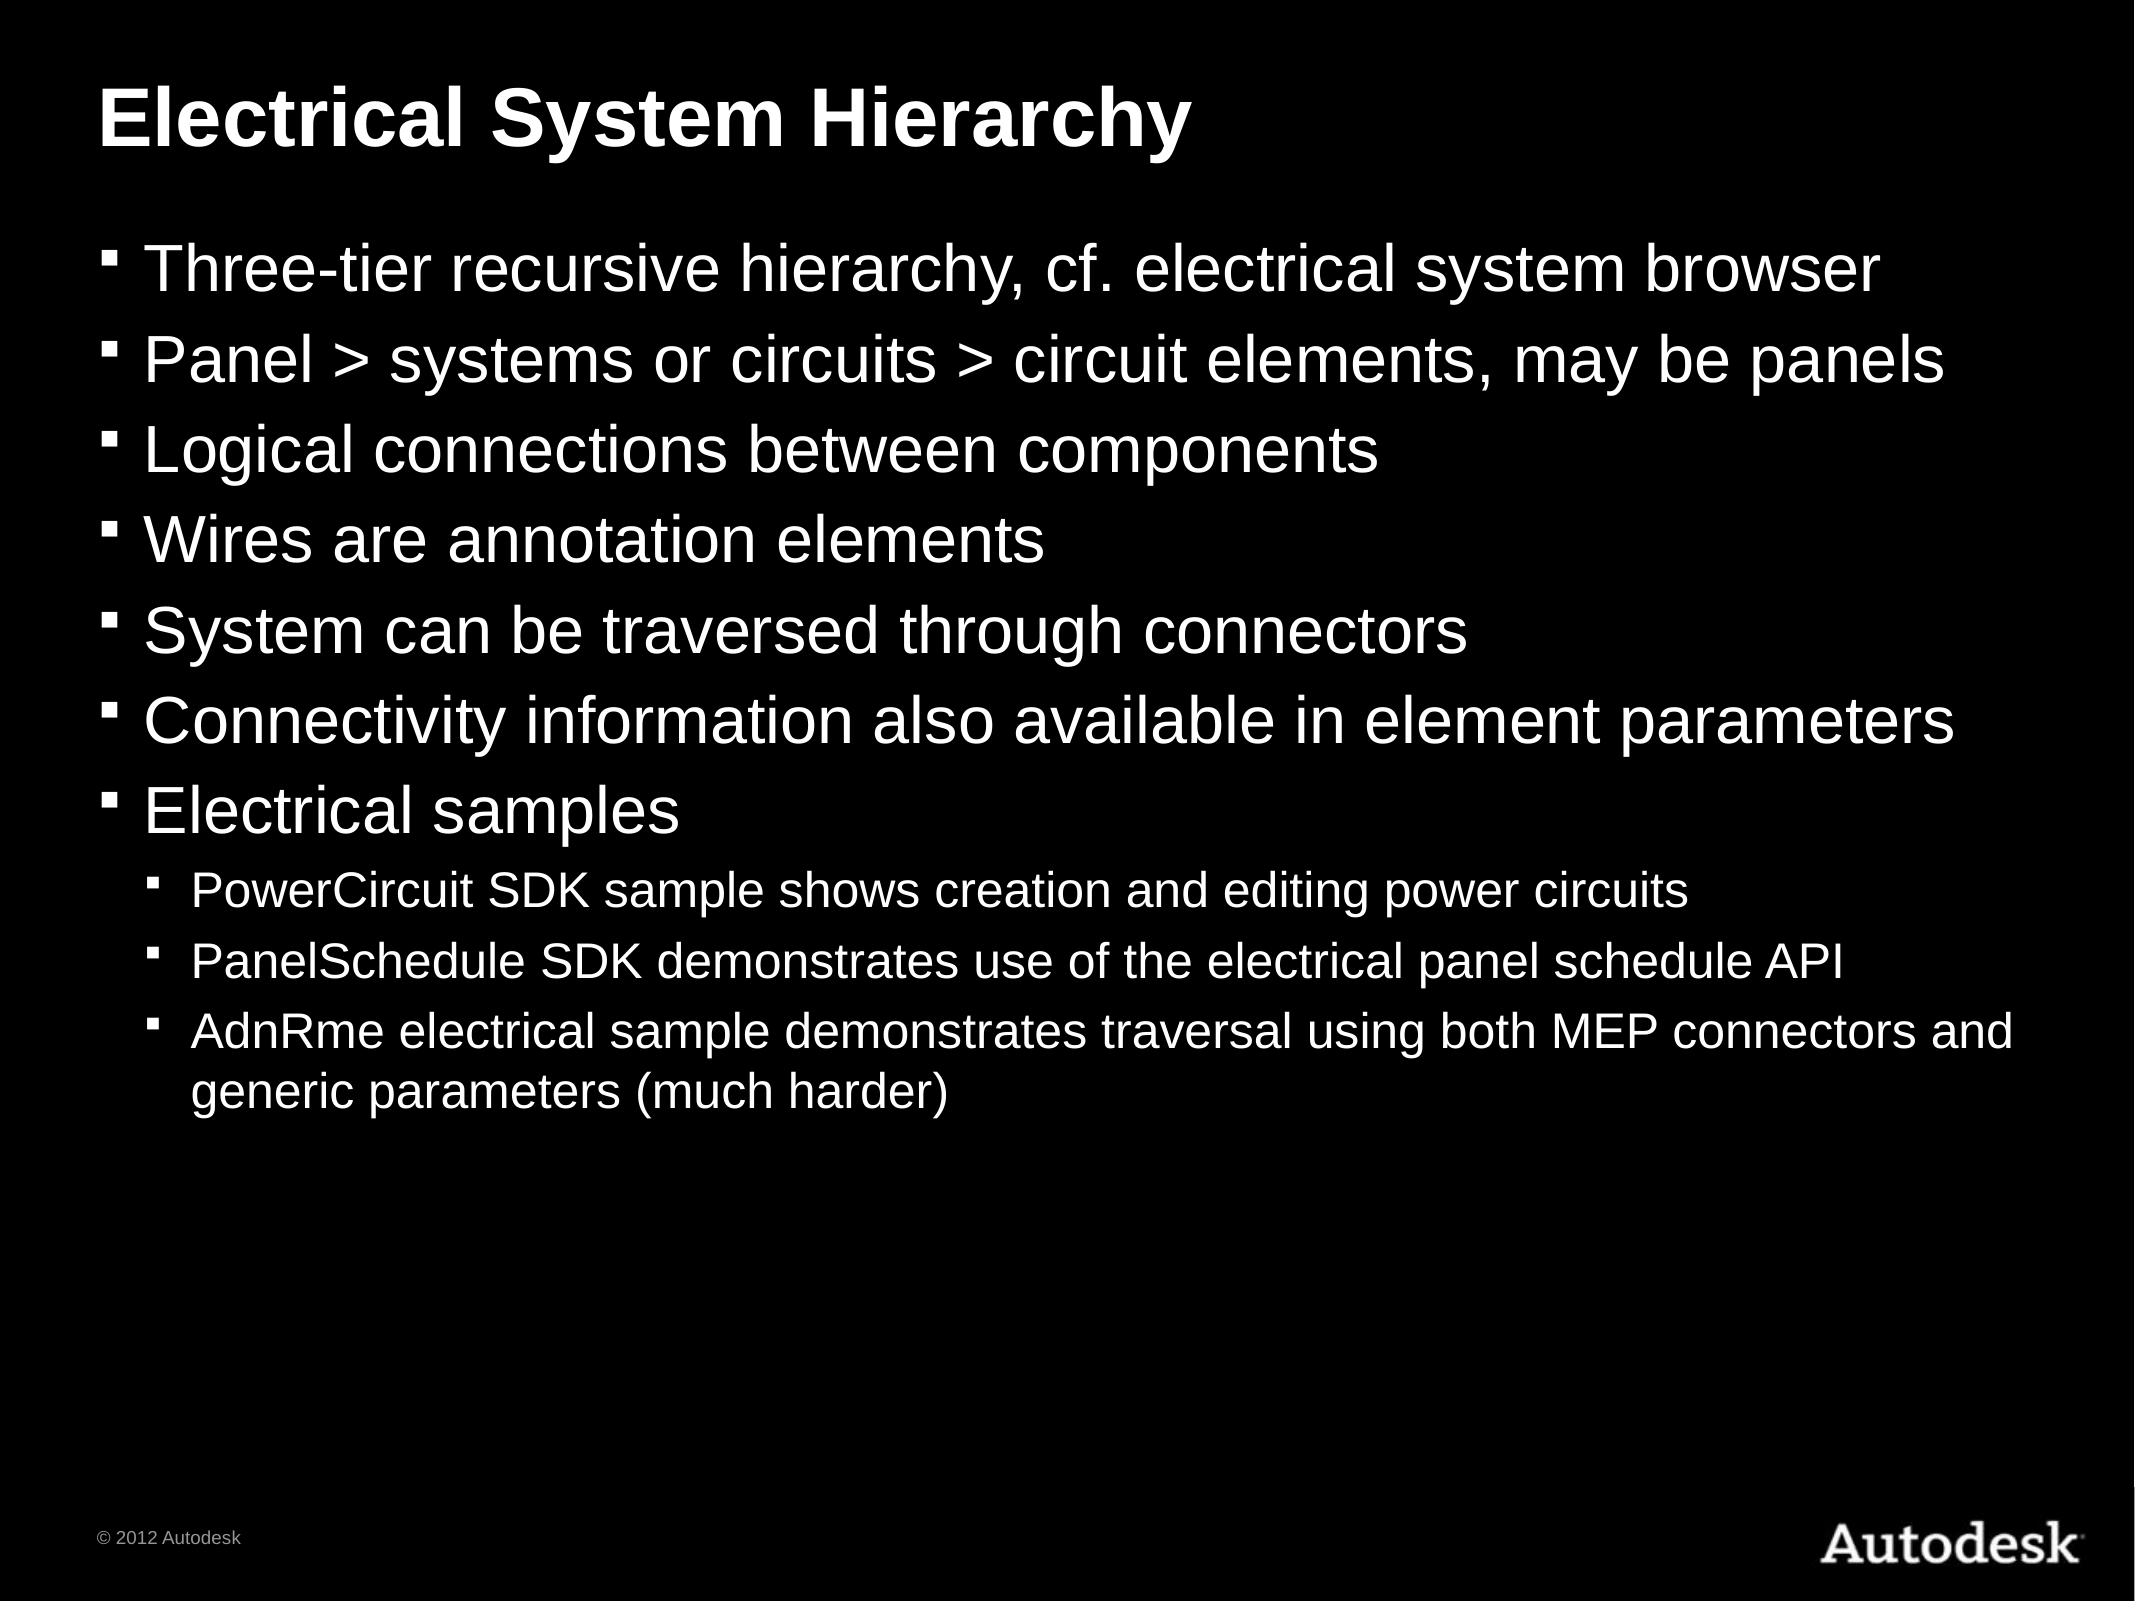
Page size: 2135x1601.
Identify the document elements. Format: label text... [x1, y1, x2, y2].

picture [0, 1487, 2135, 1601]
list Three-tier recursive hierarchy, cf. electrical system browser Panel > systems or circuits > circuit elements, may be panels Logical connections between components Wires are annotation elements System can be traversed through connectors Connectivity information also available in element parameters Electrical samples PowerCircuit SDK sample shows creation and editing power circuits PanelSchedule SDK demonstrates use of the electrical panel schedule API AdnRme electrical sample demonstrates traversal using both MEP connectors and generic parameters (much harder) [96, 224, 2028, 1452]
title Electrical System Hierarchy [96, 0, 2028, 224]
